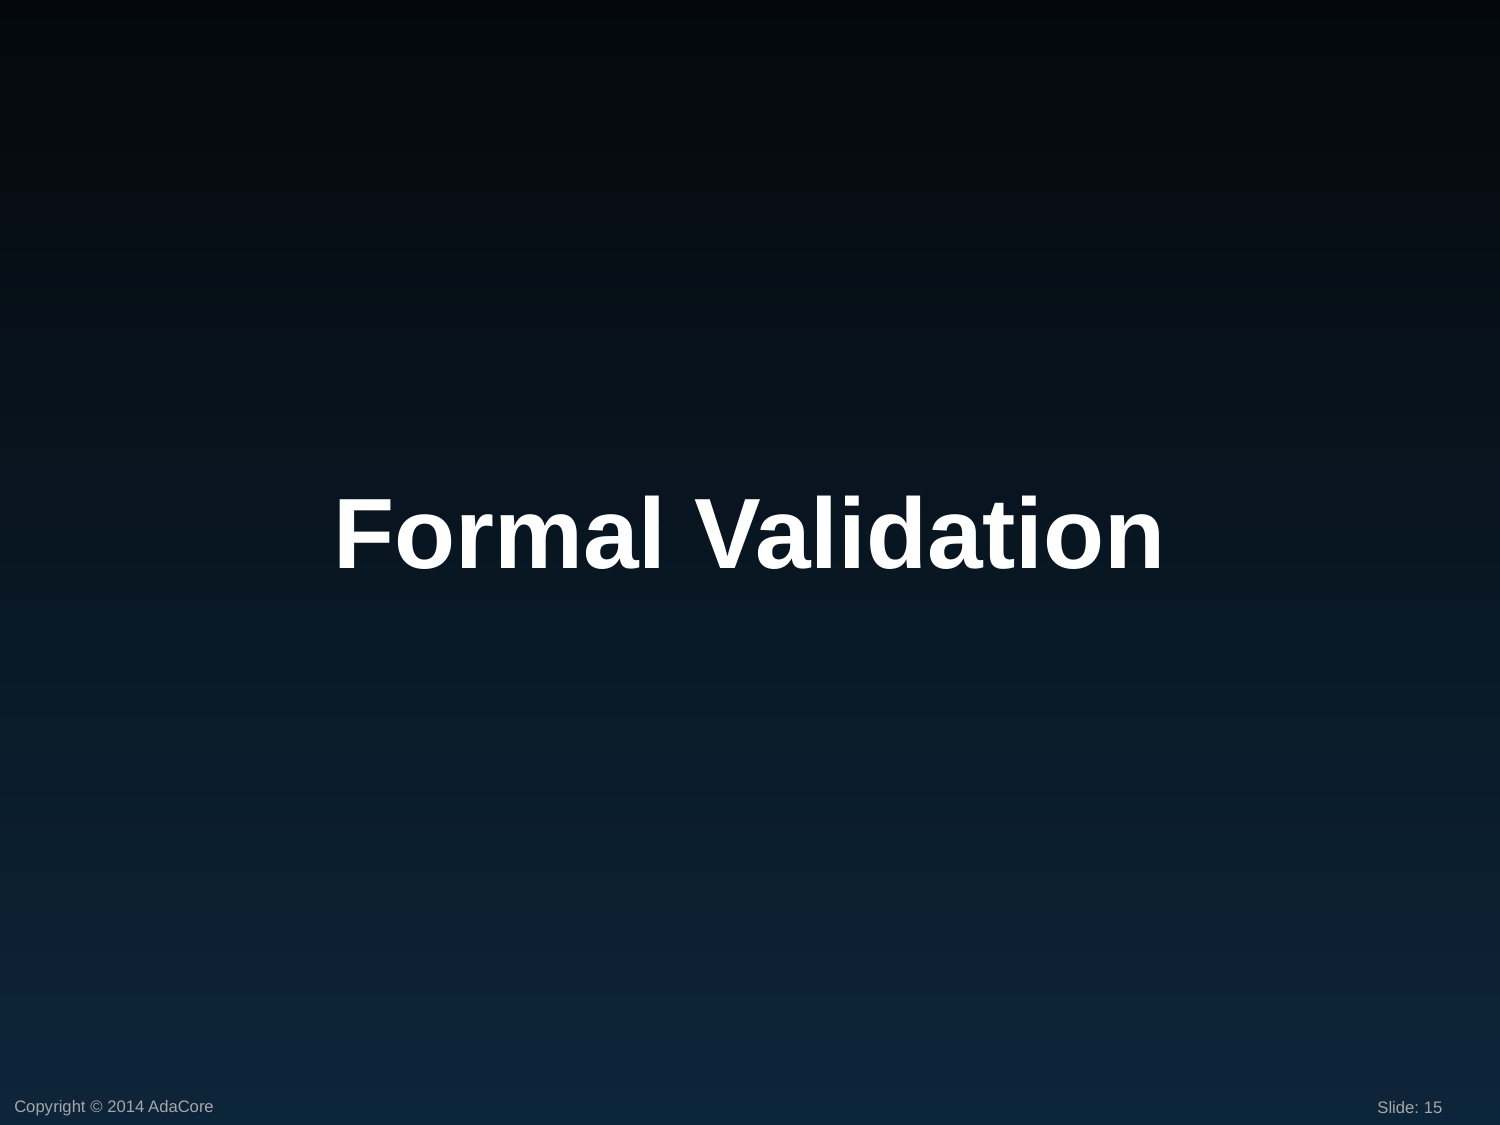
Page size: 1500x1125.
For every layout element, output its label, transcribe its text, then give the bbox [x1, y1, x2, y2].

list Formal Validation [62, 437, 1438, 594]
